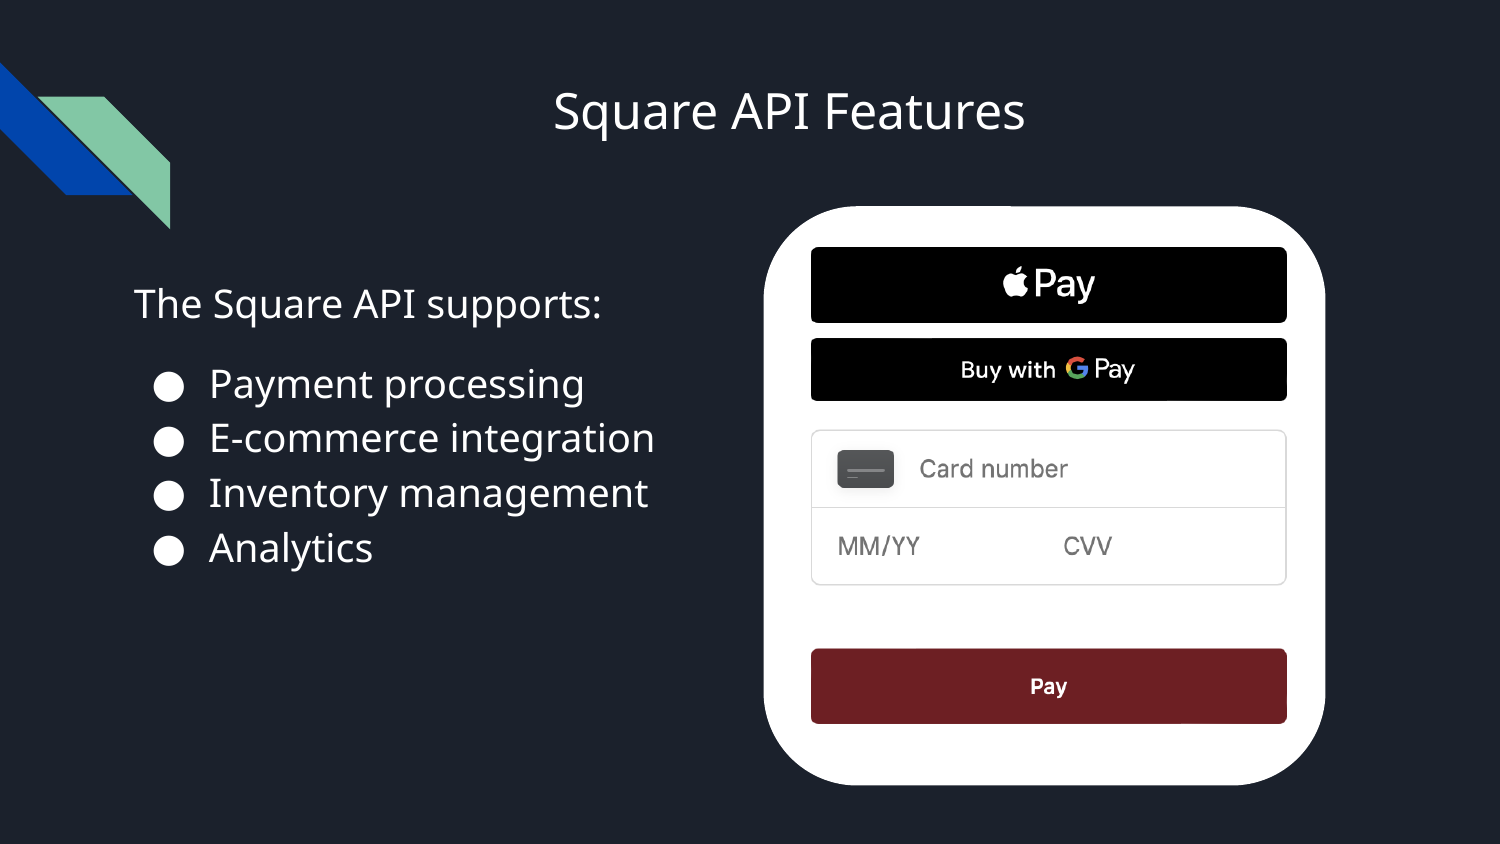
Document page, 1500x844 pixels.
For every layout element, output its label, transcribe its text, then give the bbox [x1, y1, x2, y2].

title Square API Features [212, 64, 1368, 215]
list The Square API supports: Payment processing E-commerce integration Inventory management Analytics [118, 257, 709, 735]
picture [763, 206, 1326, 786]
